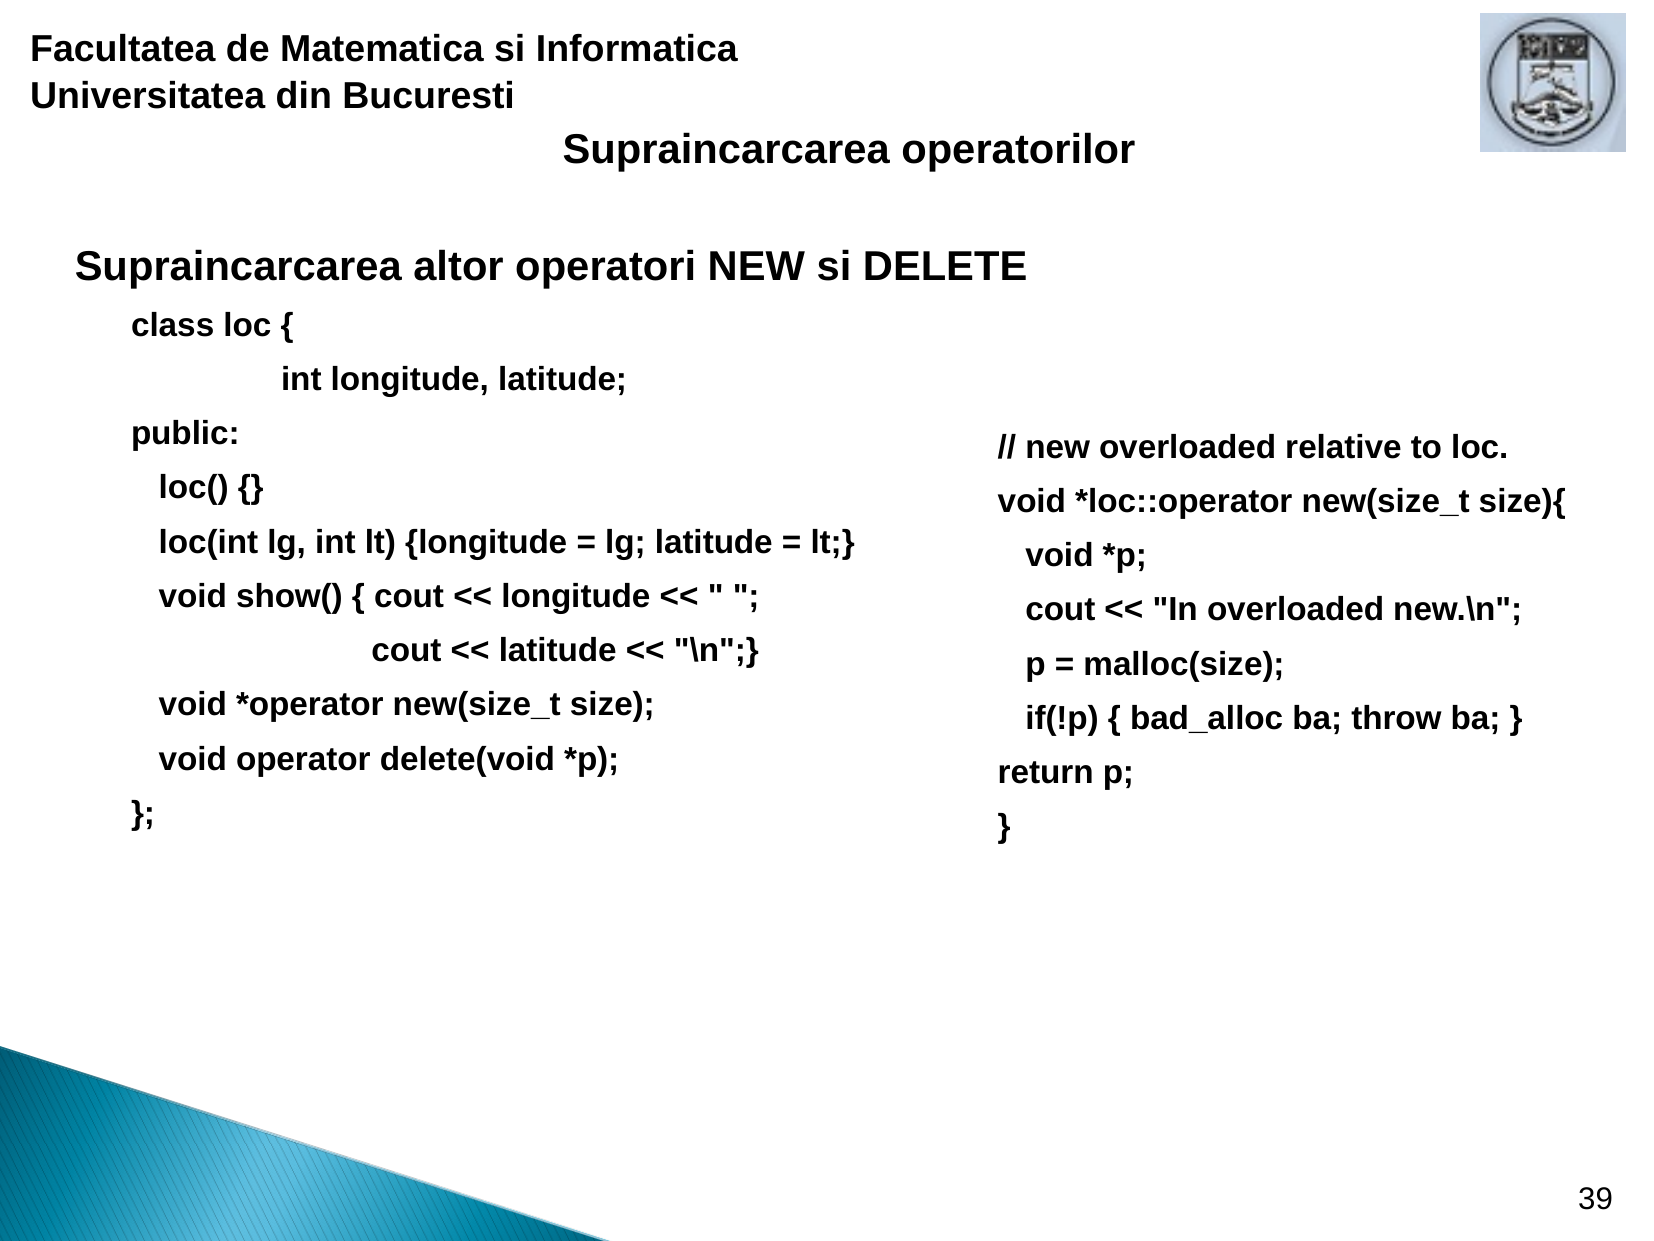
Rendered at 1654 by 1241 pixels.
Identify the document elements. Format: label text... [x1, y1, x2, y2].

text_box Supraincarcarea altor operatori NEW si DELETE class loc { int longitude, latitude; public: loc() {} loc(int lg, int lt) {longitude = lg; latitude = lt;} void show() { cout << longitude << " "; cout << latitude << "\n";} void *operator new(size_t size); void operator delete(void *p); }; [59, 231, 1097, 1049]
picture [1480, 13, 1626, 152]
text_box Facultatea de Matematica si Informatica Universitatea din Bucuresti [13, 13, 841, 122]
text_box Supraincarcarea operatorilor [547, 90, 1230, 165]
text_box 39 [1539, 1158, 1630, 1225]
picture [0, 1045, 615, 1241]
text_box // new overloaded relative to loc. void *loc::operator new(size_t size){ void *p; cout << "In overloaded new.\n"; p = malloc(size); if(!p) { bad_alloc ba; throw ba; } return p; } [926, 355, 1609, 848]
